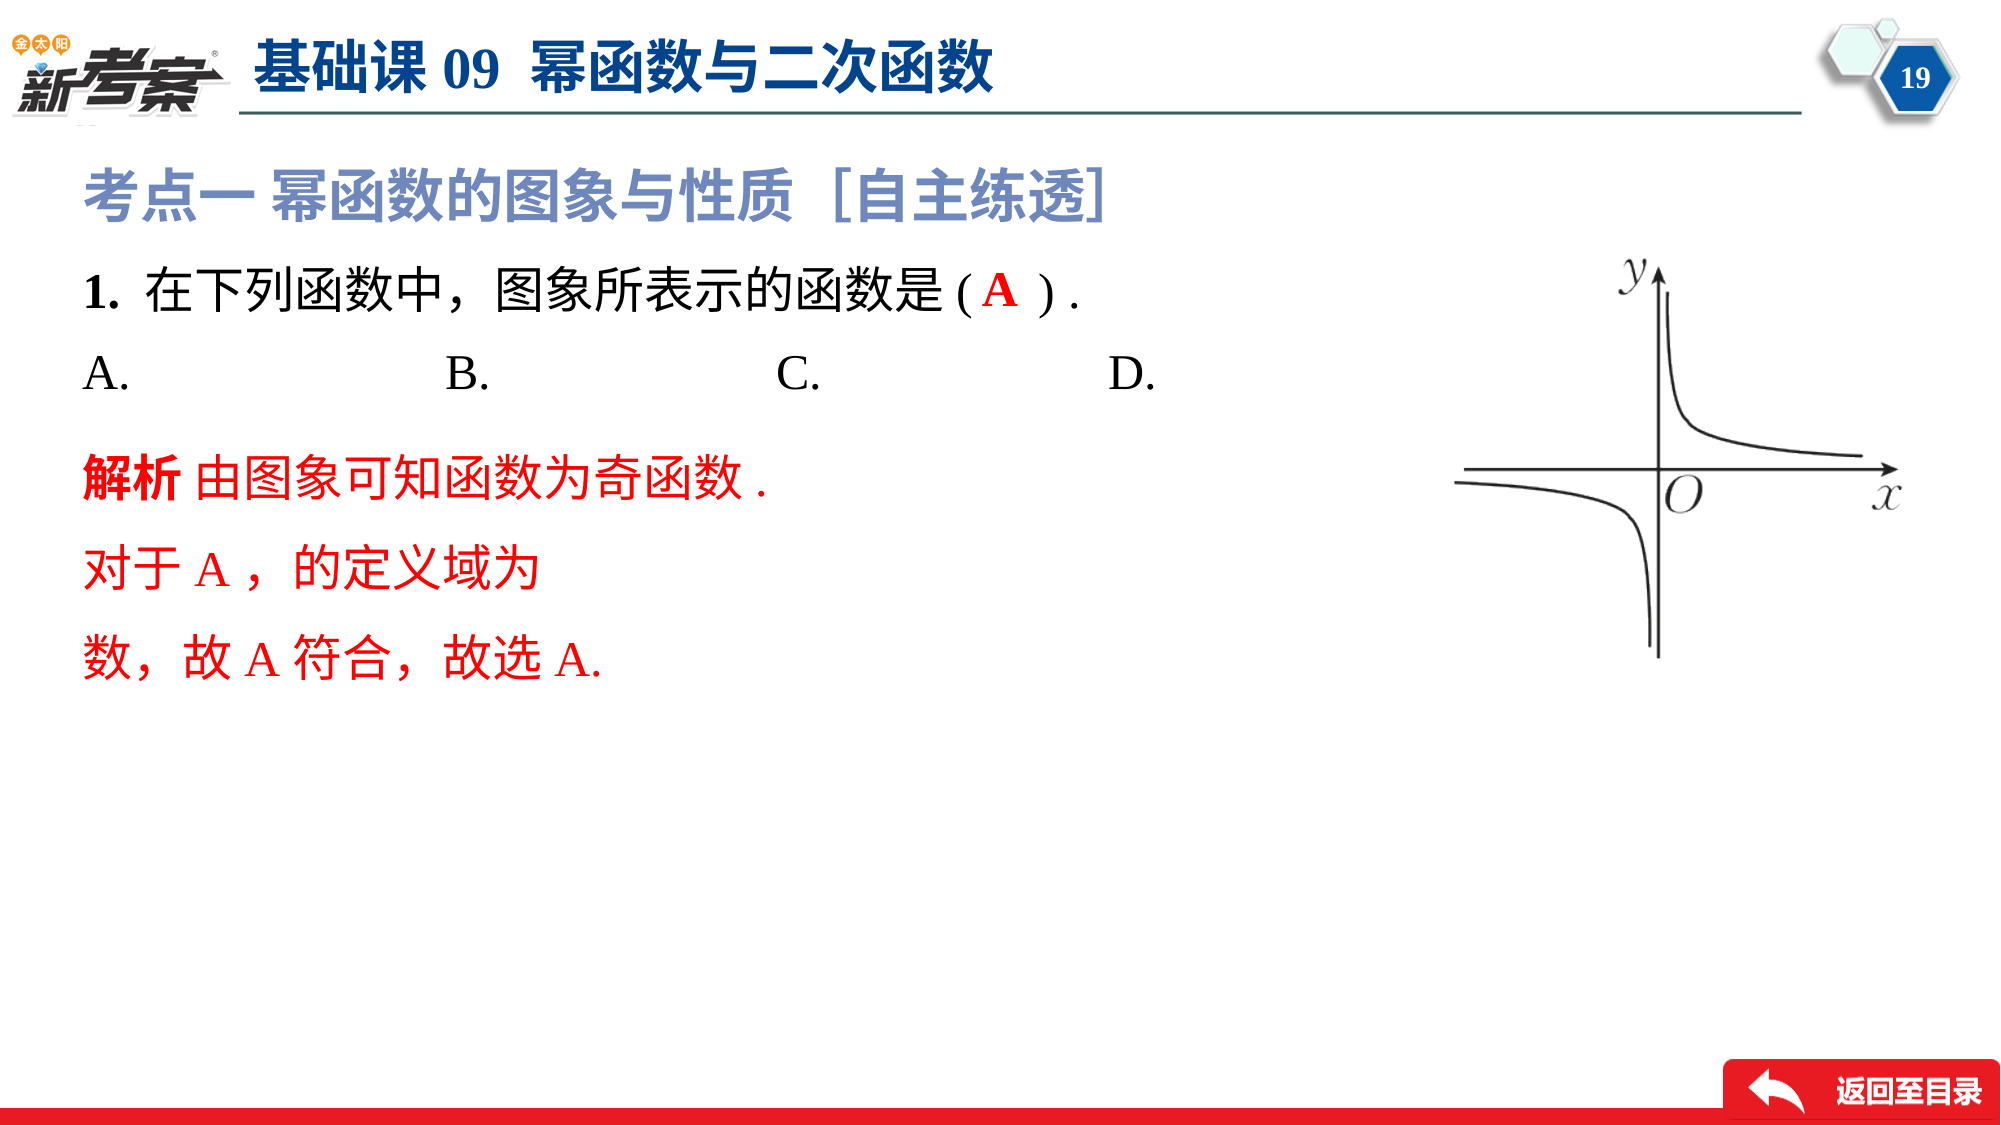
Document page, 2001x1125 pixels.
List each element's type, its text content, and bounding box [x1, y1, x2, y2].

text_box 1. 在下列函数中，图象所表示的函数是( ) . [82, 228, 1436, 309]
text_box 考点一 幂函数的图象与性质［自主练透］ [82, 123, 1917, 288]
text_box A [963, 228, 1037, 308]
picture [0, 0, 2001, 1125]
